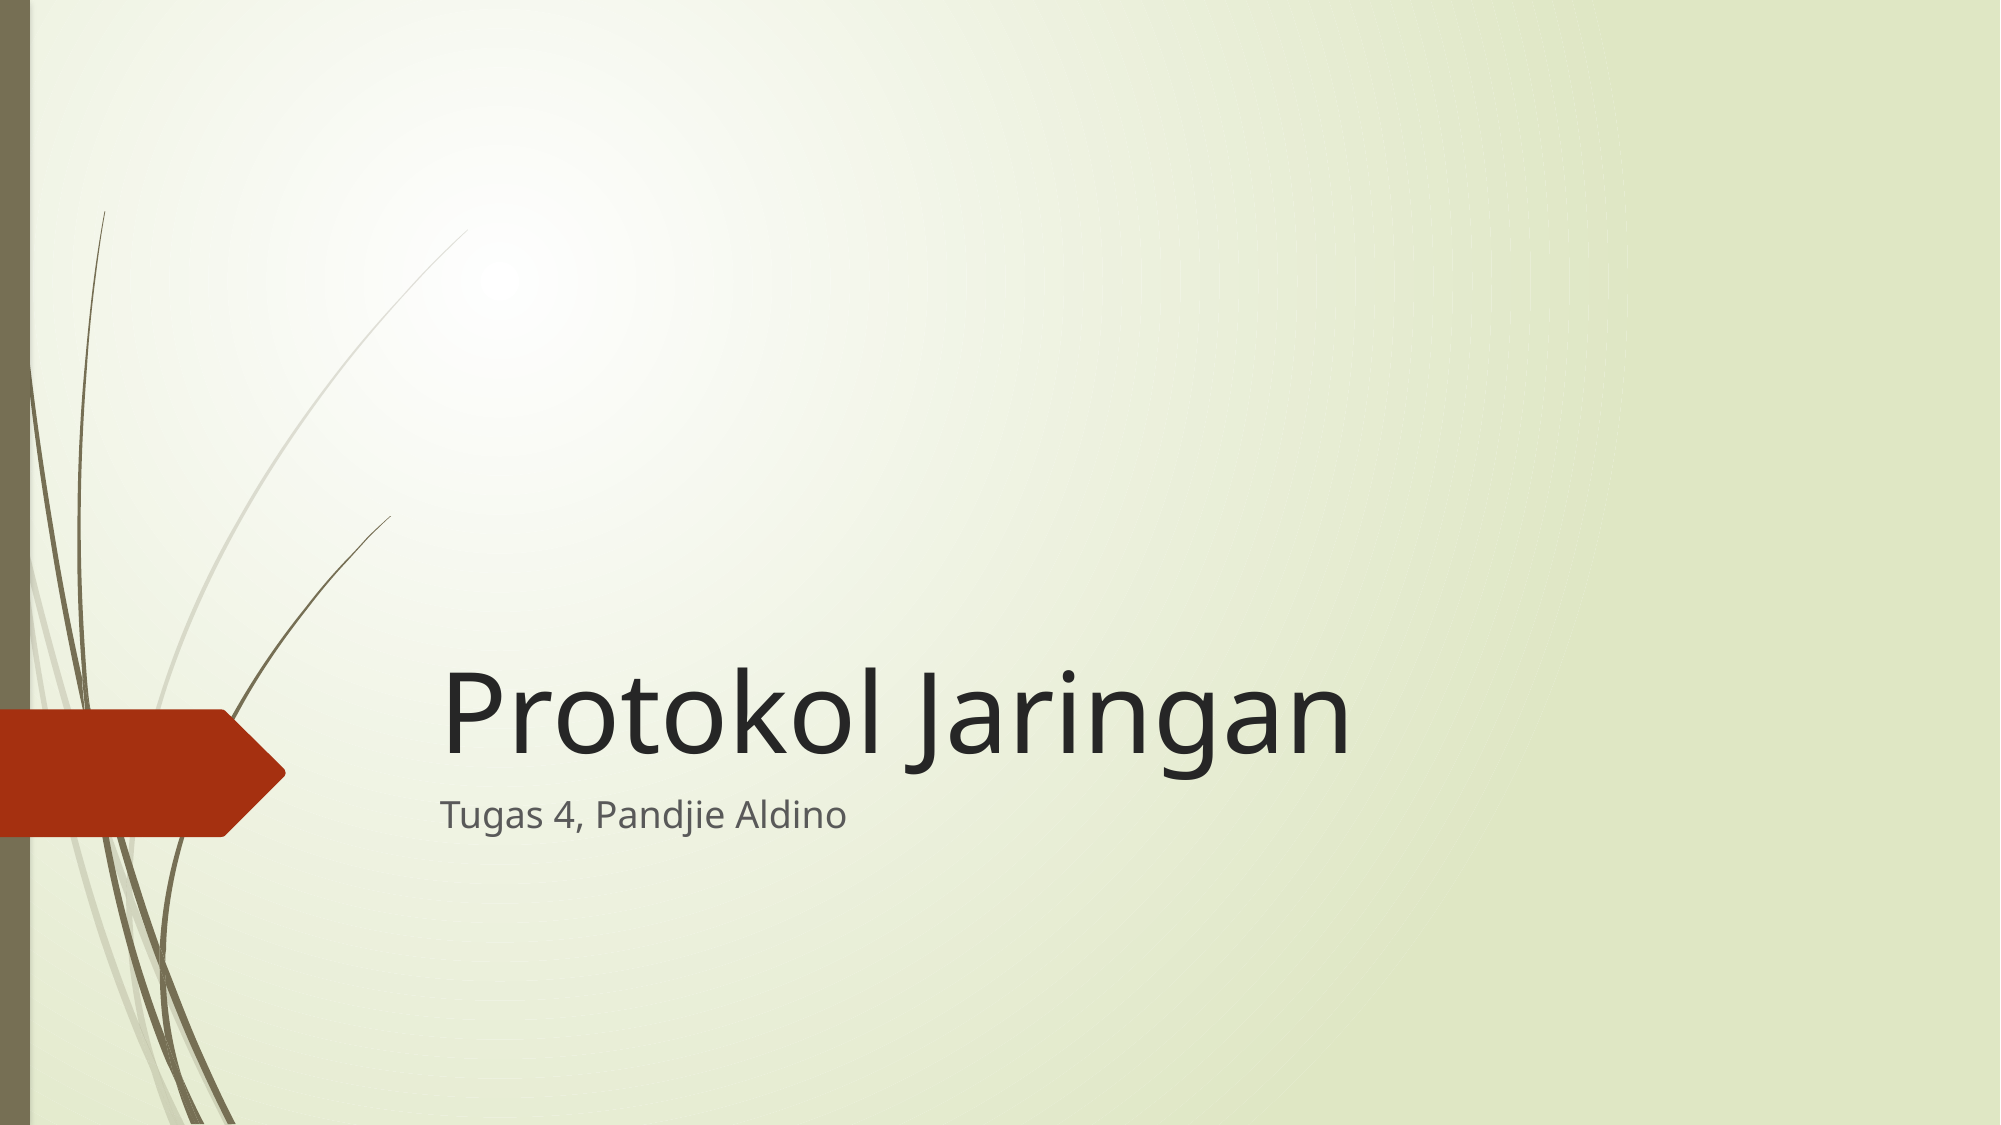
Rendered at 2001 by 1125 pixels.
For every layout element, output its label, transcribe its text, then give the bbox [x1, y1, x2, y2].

title Protokol Jaringan [424, 412, 1888, 783]
subtitle Tugas 4, Pandjie Aldino [424, 783, 1888, 969]
